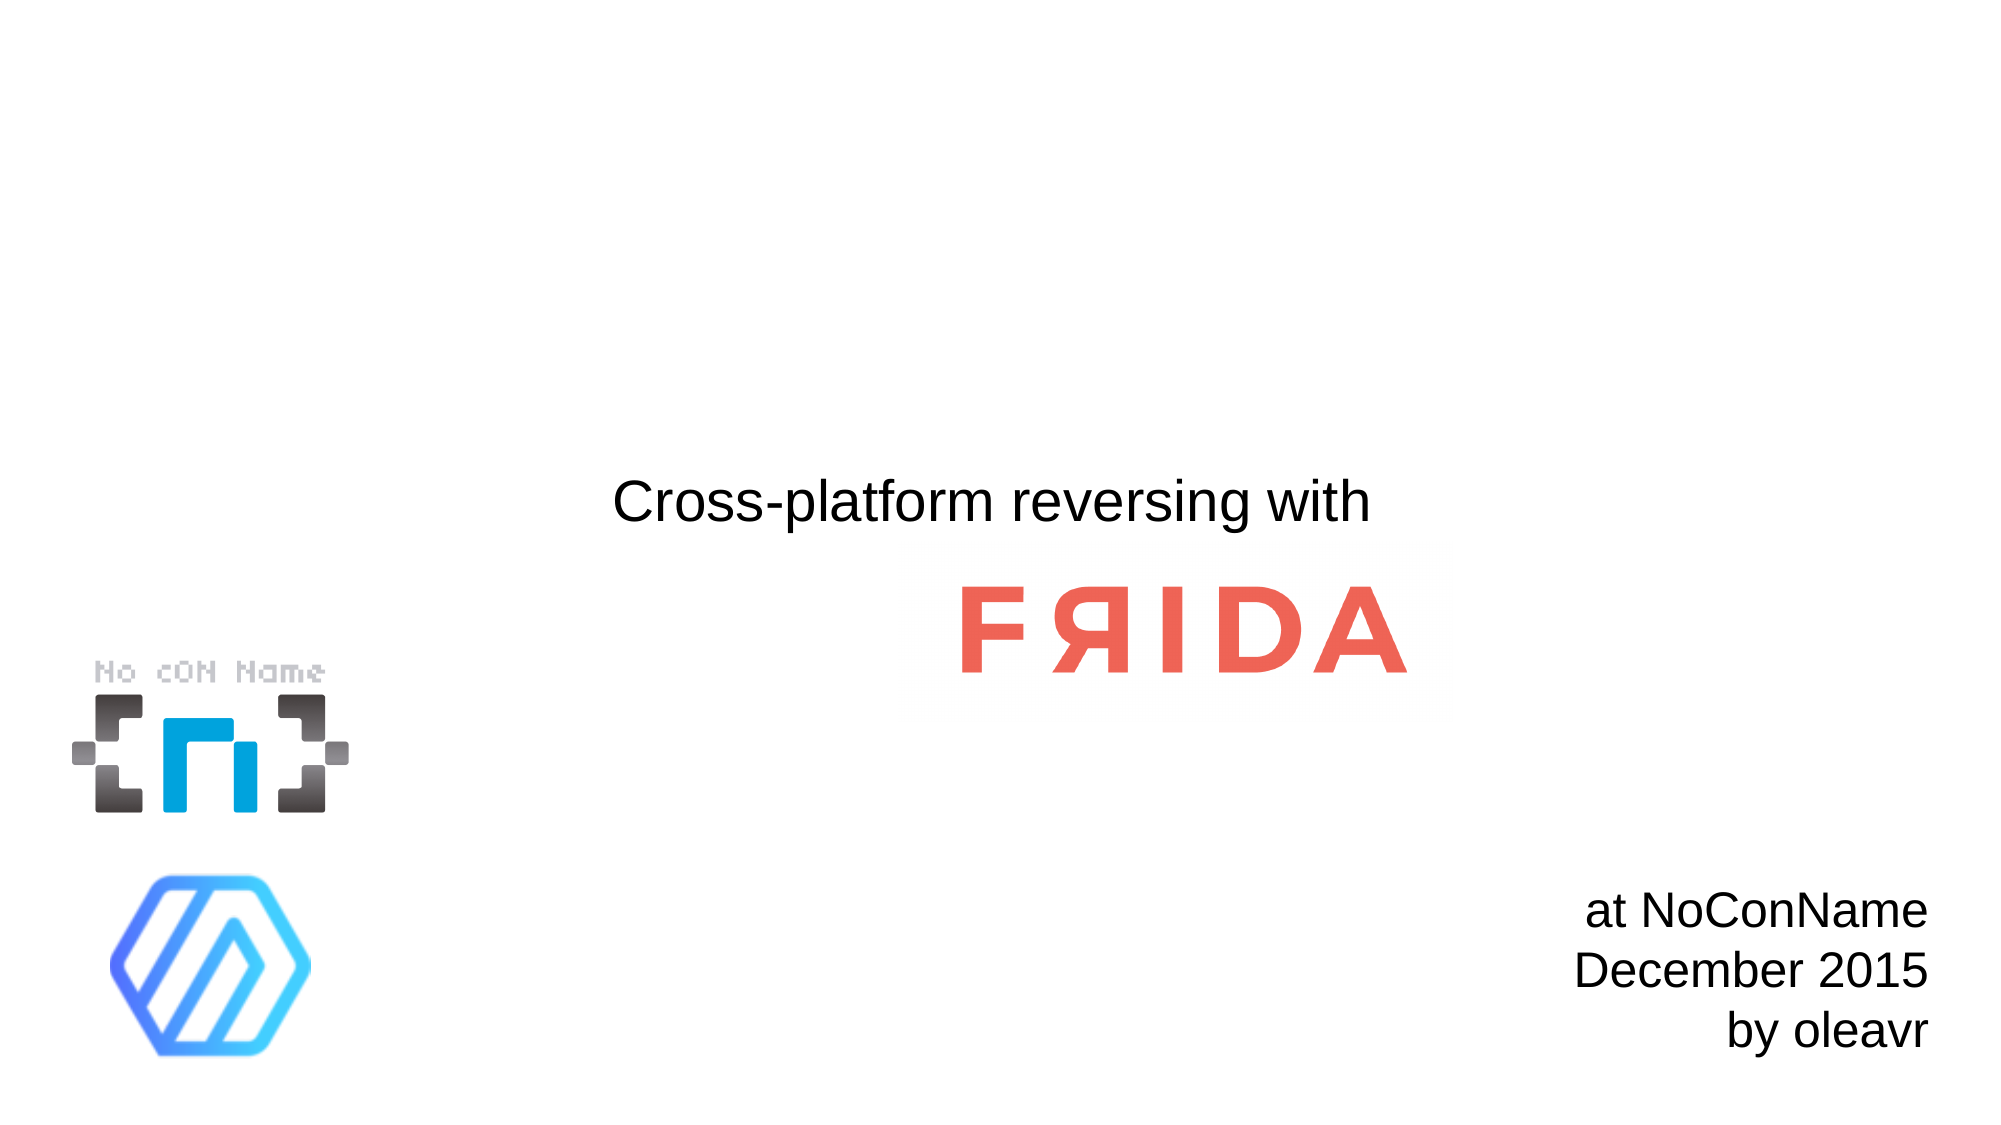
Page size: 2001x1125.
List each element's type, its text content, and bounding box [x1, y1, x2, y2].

picture [898, 541, 1453, 722]
picture [110, 866, 311, 1067]
text_box Cross-platform reversing with [597, 455, 1402, 541]
picture [52, 631, 370, 837]
text_box at NoConName December 2015 by oleavr [1452, 869, 1944, 1065]
